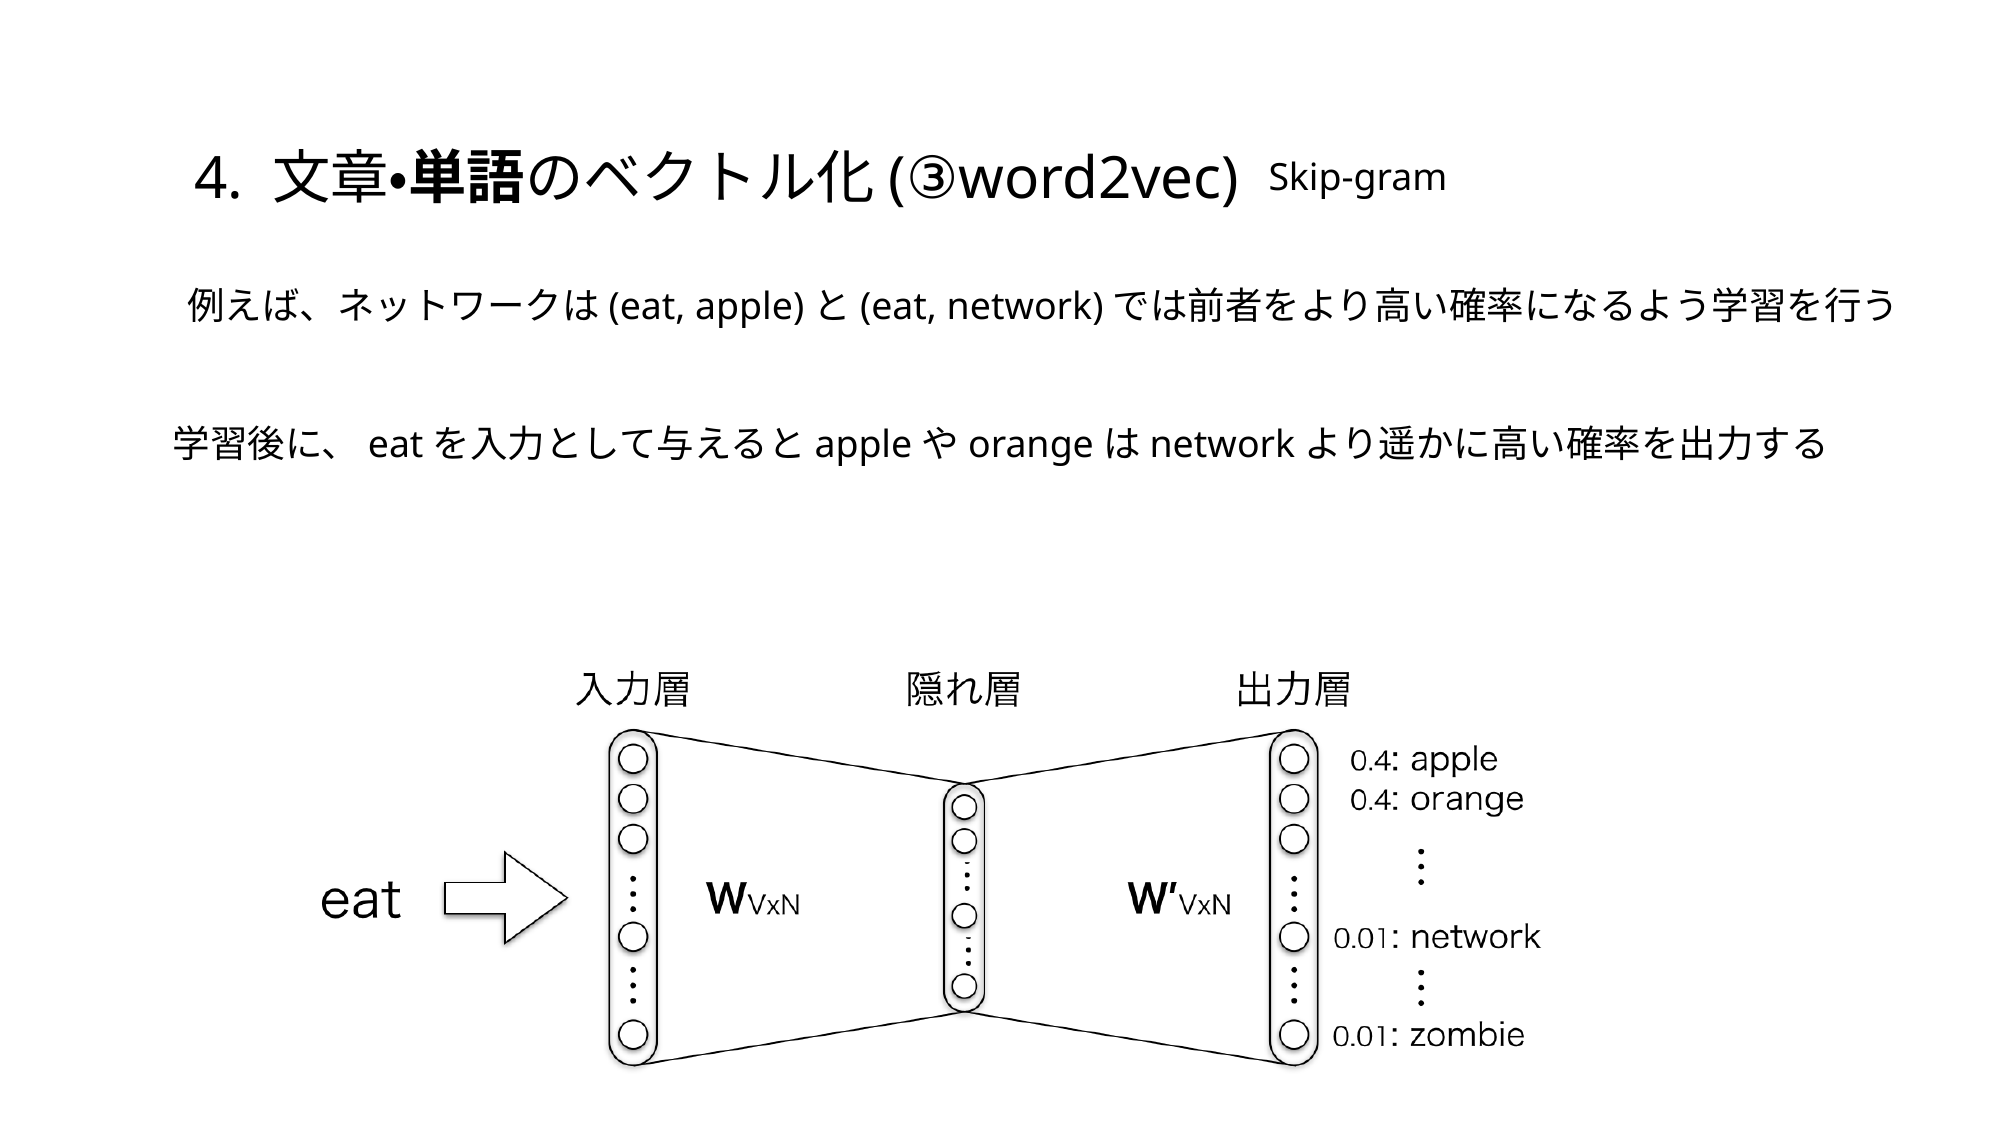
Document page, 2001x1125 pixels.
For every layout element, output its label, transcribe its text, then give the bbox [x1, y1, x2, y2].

text_box 4. 文章・単語のベクトル化(③word2vec) [179, 133, 1255, 218]
text_box 学習後に、eatを入力として与えるとappleやorangeはnetworkより遥かに高い確率を出力する [157, 412, 1844, 473]
text_box 例えば、ネットワークは(eat, apple)と(eat, network)では前者をより高い確率になるよう学習を行う [172, 274, 1915, 335]
text_box Skip-gram [1253, 145, 1463, 206]
picture [307, 648, 1671, 1092]
